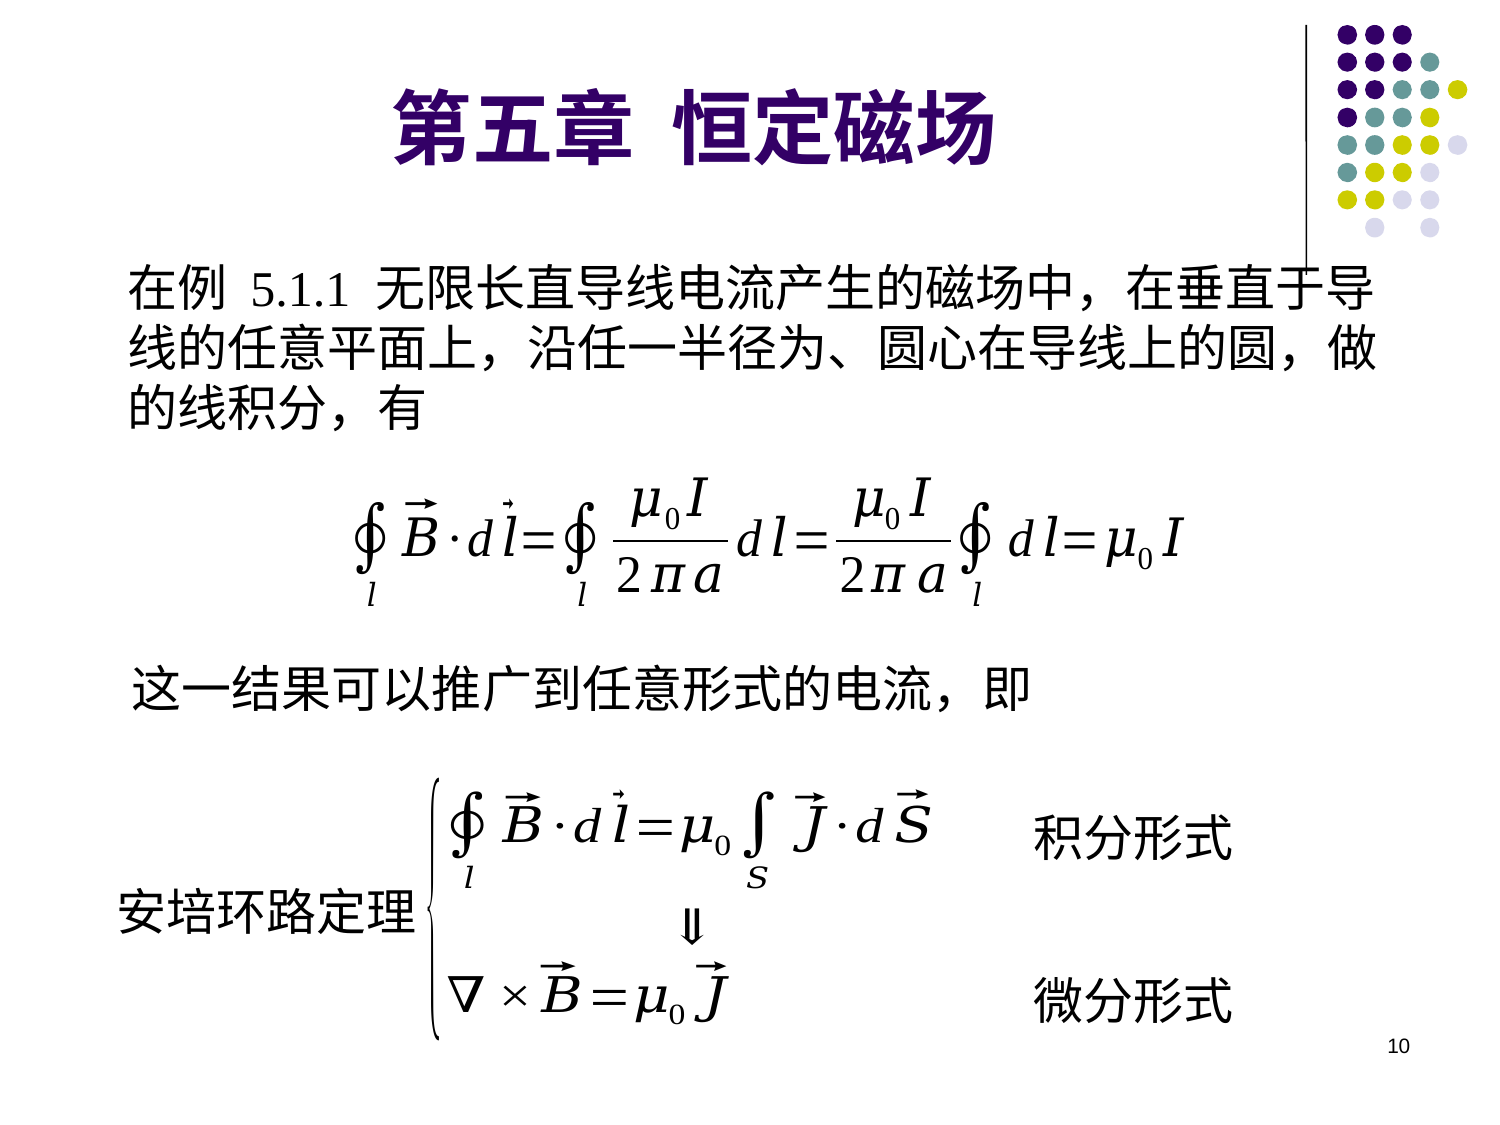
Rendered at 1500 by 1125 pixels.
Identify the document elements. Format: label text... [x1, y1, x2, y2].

text_box 这一结果可以推广到任意形式的电流，即 [117, 649, 1047, 725]
text_box 微分形式 [1018, 962, 1249, 1038]
title 第五章 恒定磁场 [75, 20, 1313, 233]
text_box 10 [1074, 1024, 1425, 1100]
text_box 积分形式 [1018, 799, 1249, 875]
text_box 安培环路定理 [101, 872, 431, 948]
